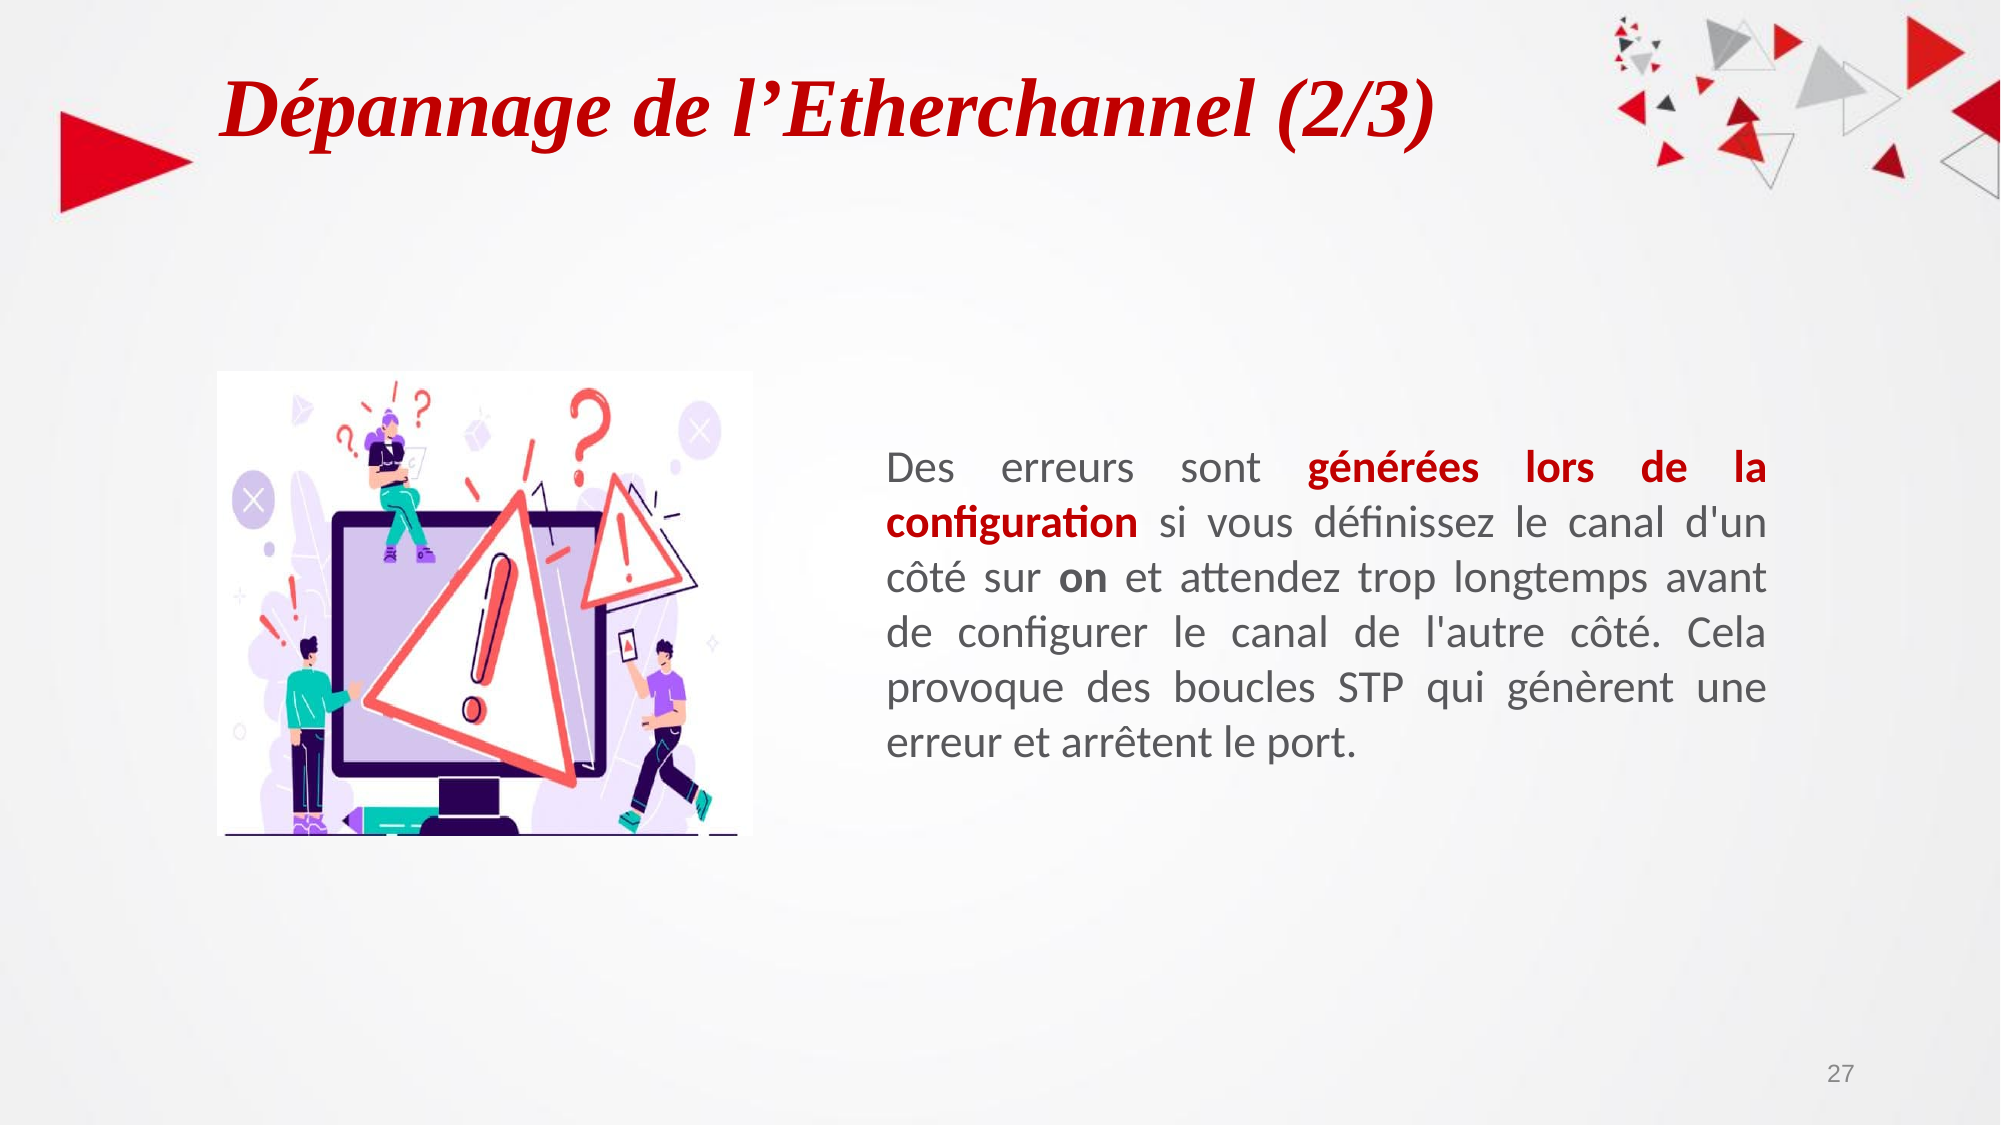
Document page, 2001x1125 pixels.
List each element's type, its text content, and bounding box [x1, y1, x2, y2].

slide_number ‹#› [1819, 738, 1863, 1125]
text_box Dépannage de l’Etherchannel (2/3) [217, 96, 1943, 309]
text_box Des erreurs sont générées lors de la configuration si vous définissez le canal d'un côté sur on et attendez trop longtemps avant de configurer le canal de l'autre côté. Cela provoque des boucles STP qui génèrent une erreur et arrêtent le port. [871, 429, 1783, 774]
picture [0, 0, 2001, 1125]
